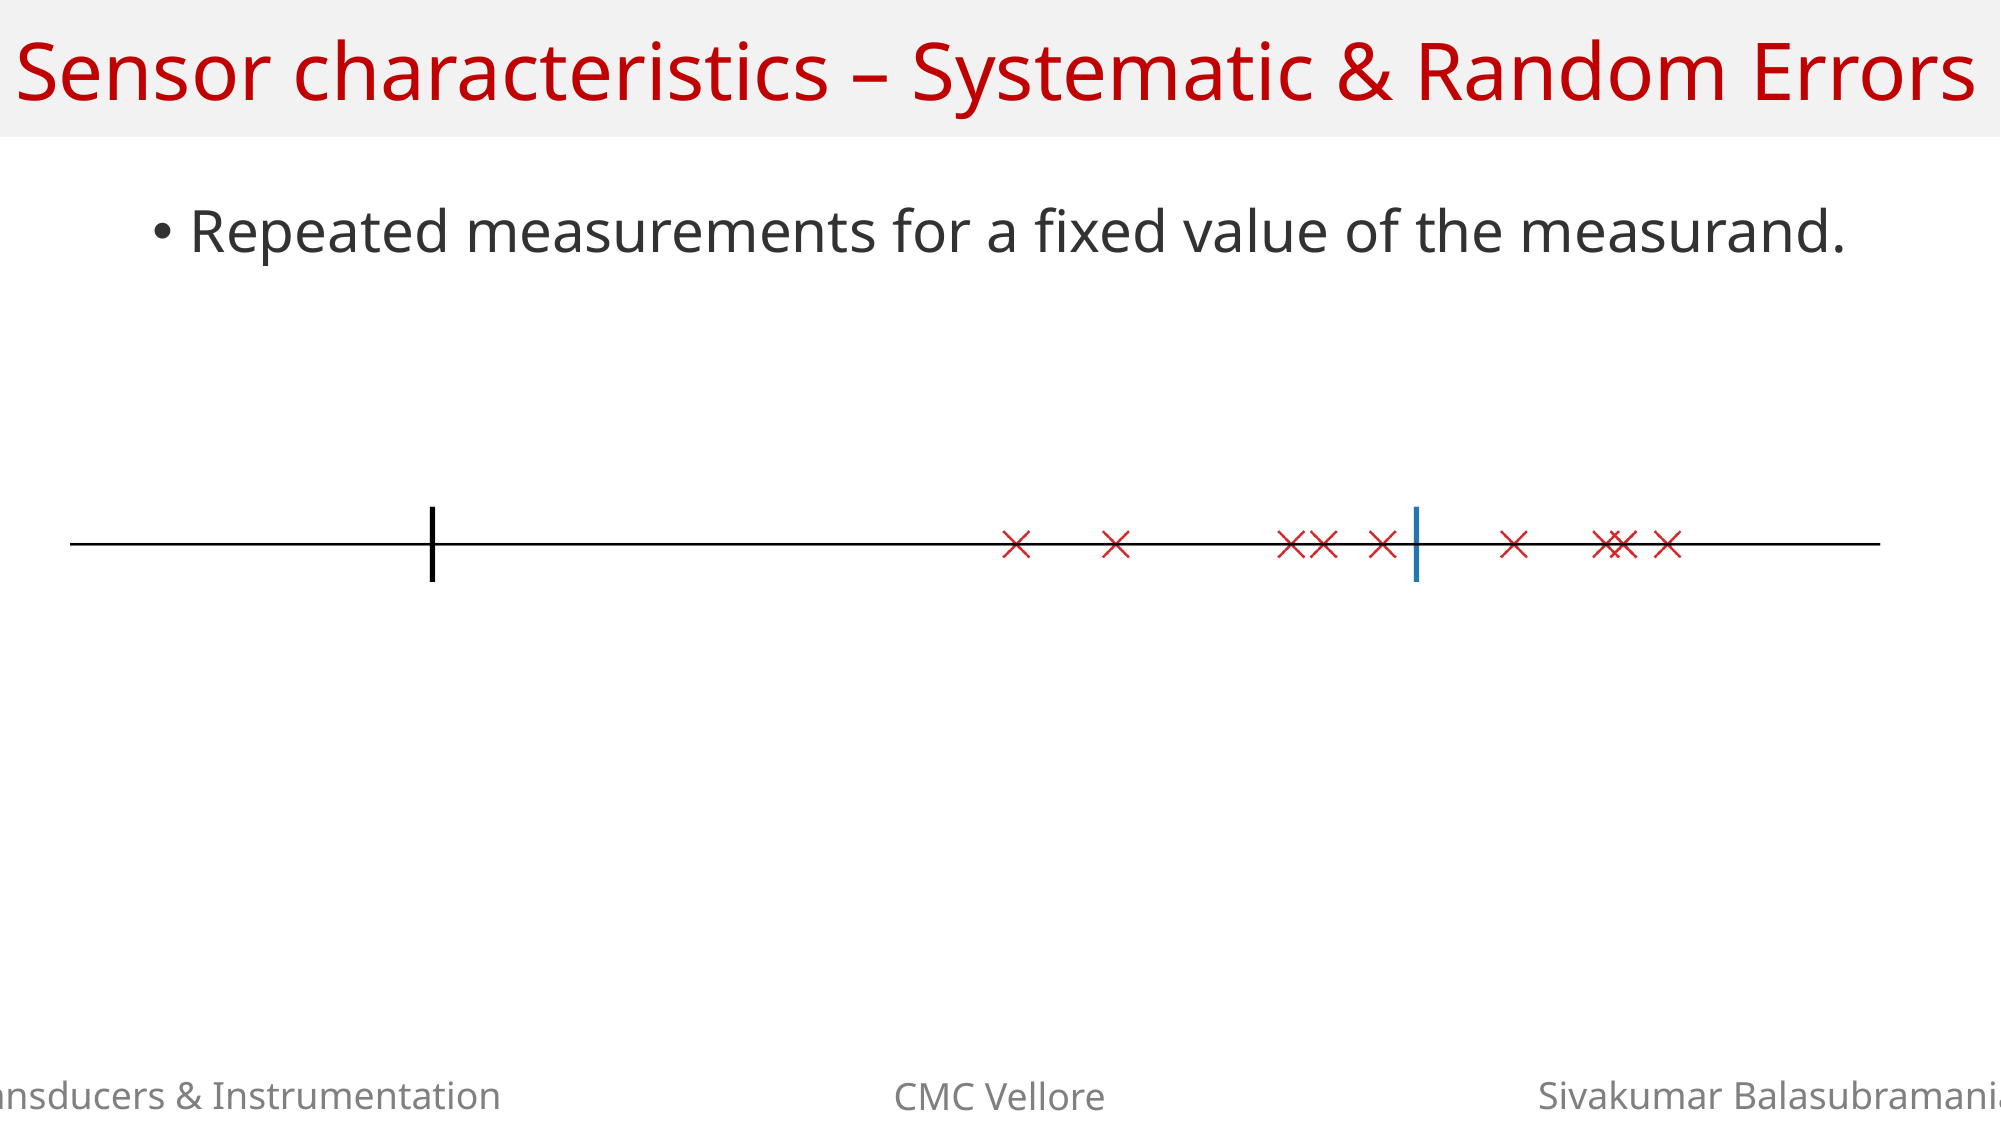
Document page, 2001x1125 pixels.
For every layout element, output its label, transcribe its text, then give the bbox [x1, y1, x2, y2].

title Sensor characteristics – Systematic & Random Errors [0, 0, 2000, 137]
picture [42, 478, 1908, 610]
list Repeated measurements for a fixed value of the measurand. [137, 194, 1863, 332]
